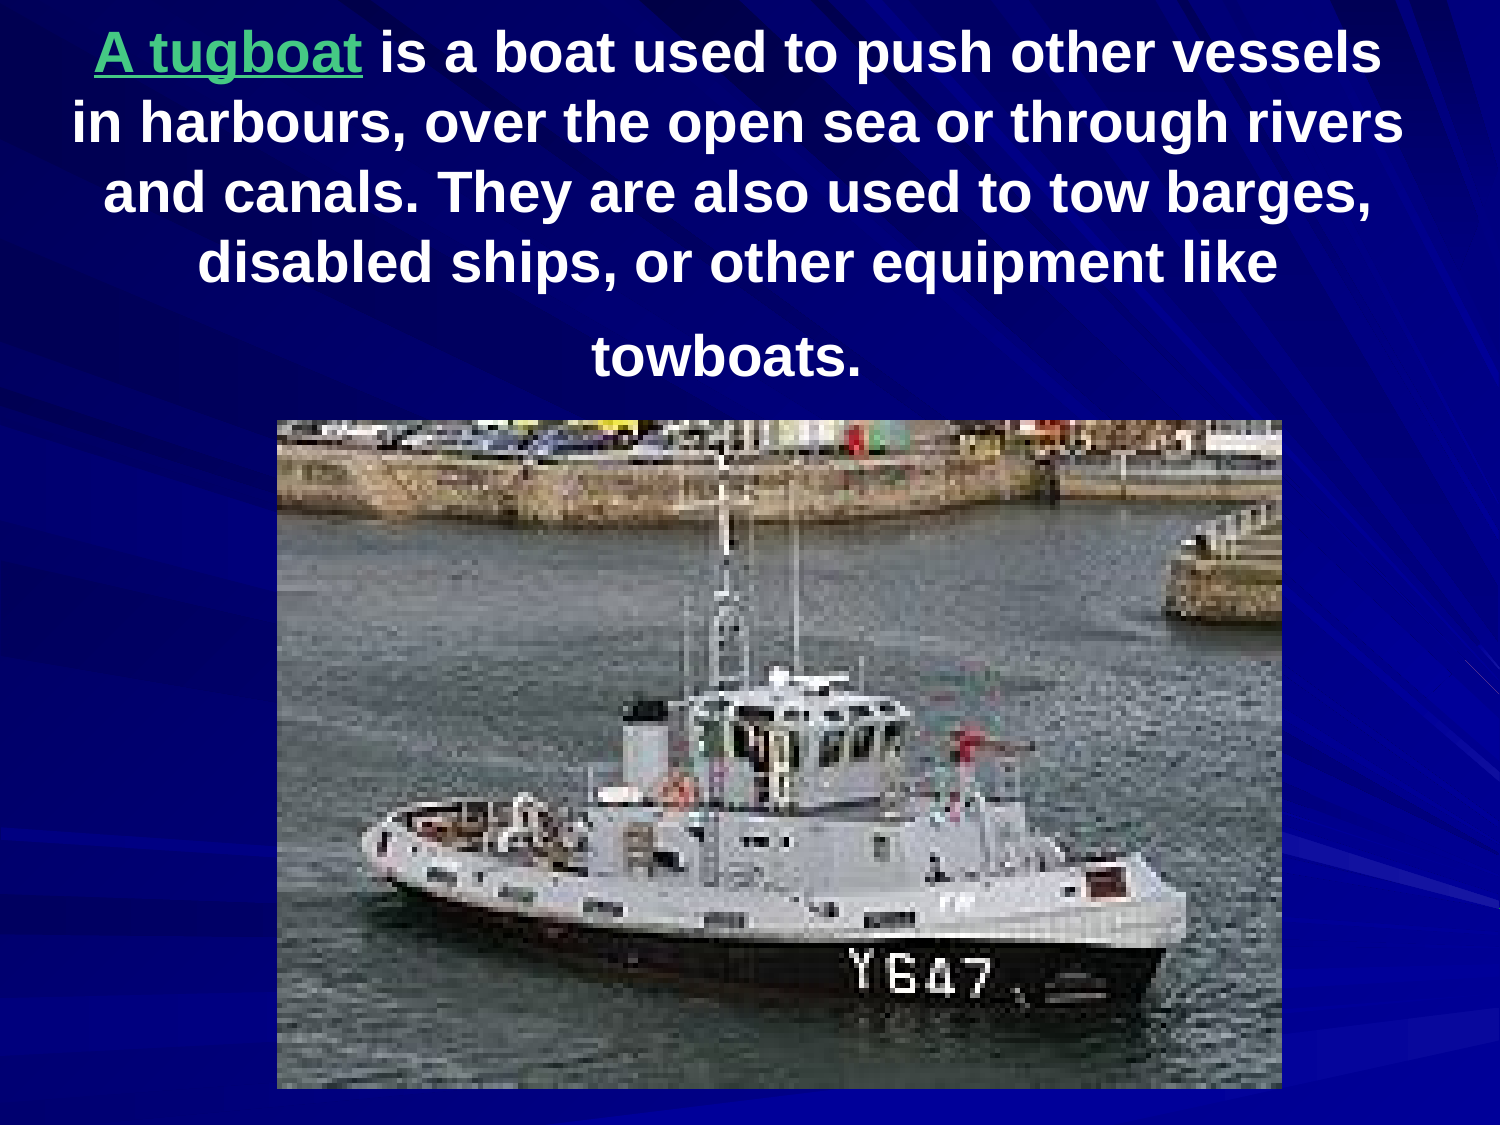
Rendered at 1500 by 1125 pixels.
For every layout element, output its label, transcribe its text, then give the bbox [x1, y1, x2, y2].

picture [277, 420, 1282, 1089]
title A tugboat is a boat used to push other vessels in harbours, over the open sea or through rivers and canals. They are also used to tow barges, disabled ships, or other equipment like towboats. [52, 45, 1426, 362]
